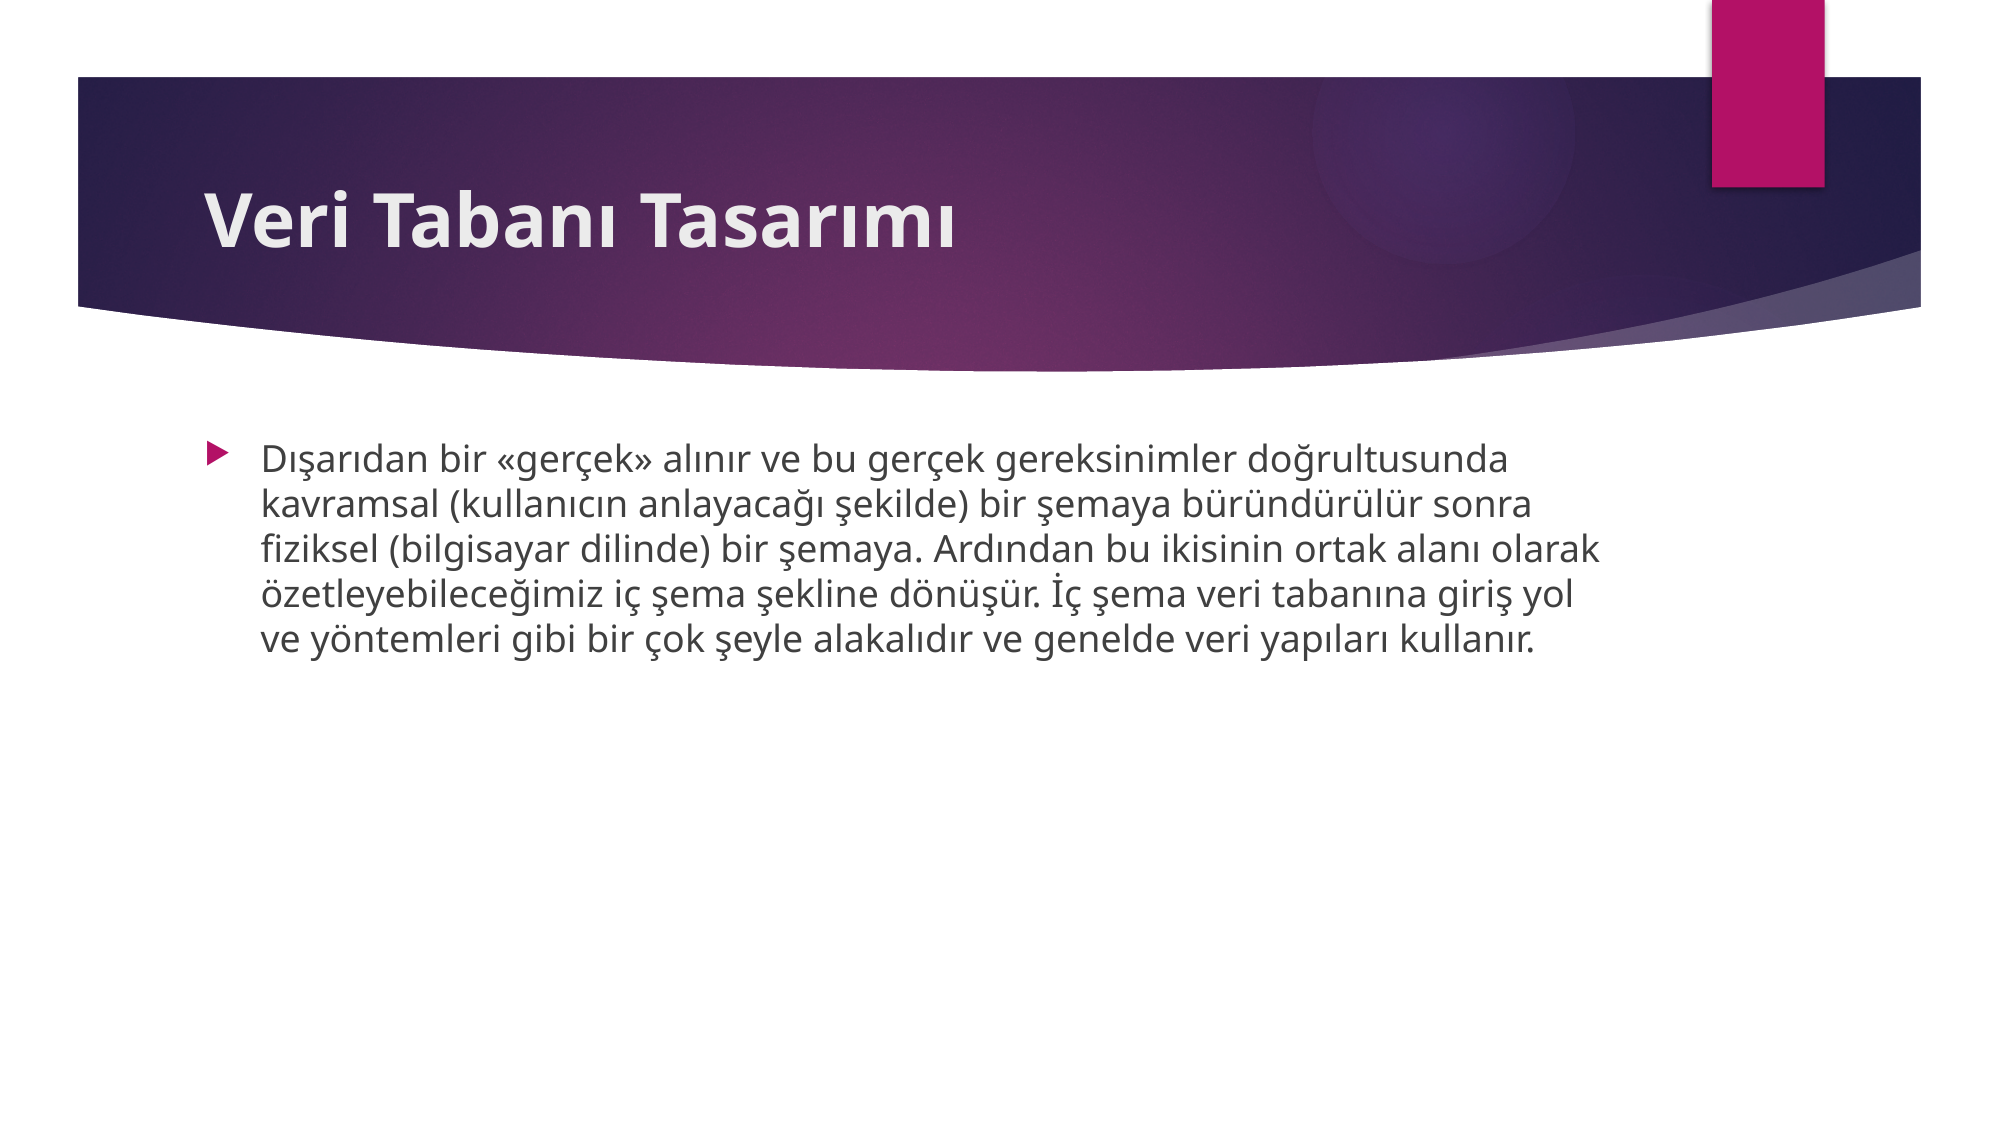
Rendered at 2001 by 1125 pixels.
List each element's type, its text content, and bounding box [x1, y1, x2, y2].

list Dışarıdan bir «gerçek» alınır ve bu gerçek gereksinimler doğrultusunda kavramsal (kullanıcın anlayacağı şekilde) bir şemaya büründürülür sonra fiziksel (bilgisayar dilinde) bir şemaya. Ardından bu ikisinin ortak alanı olarak özetleyebileceğimiz iç şema şekline dönüşür. İç şema veri tabanına giriş yol ve yöntemleri gibi bir çok şeyle alakalıdır ve genelde veri yapıları kullanır. [189, 427, 1638, 988]
title Veri Tabanı Tasarımı [189, 159, 1627, 276]
